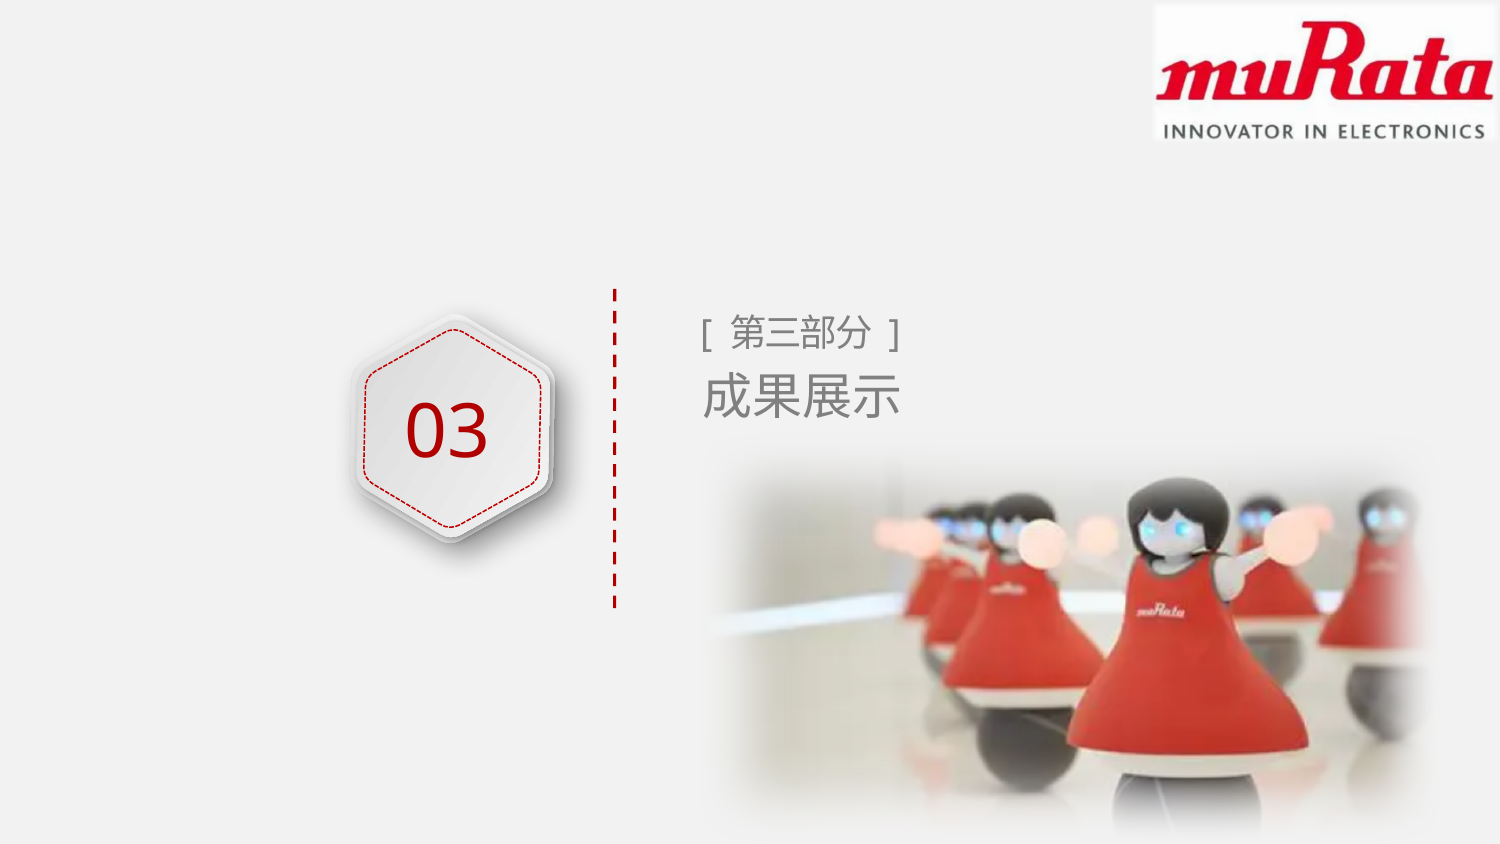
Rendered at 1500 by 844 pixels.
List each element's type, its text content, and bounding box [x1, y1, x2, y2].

picture [1148, 0, 1500, 145]
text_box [338, 325, 566, 532]
text_box 成果展示 [692, 359, 1024, 430]
picture [696, 430, 1444, 844]
text_box [ 第三部分 ] [690, 303, 942, 359]
